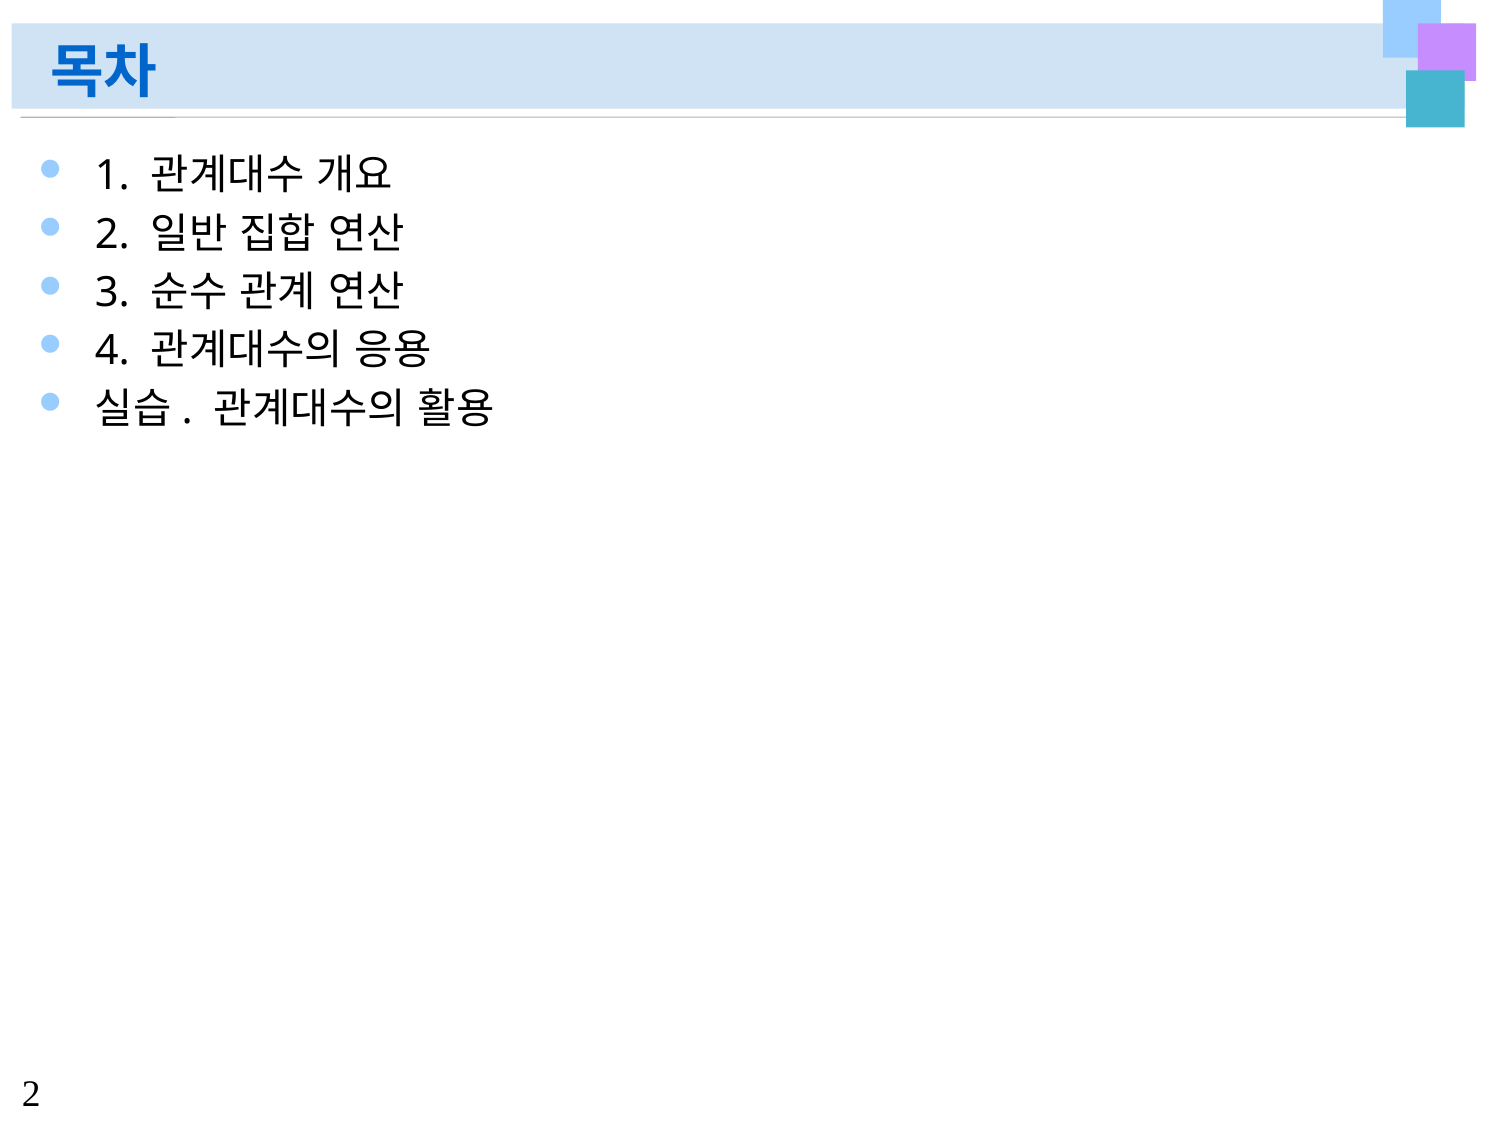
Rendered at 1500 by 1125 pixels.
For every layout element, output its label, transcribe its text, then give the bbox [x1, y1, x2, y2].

title 목차 [34, 25, 1383, 114]
list 1. 관계대수 개요 2. 일반 집합 연산 3. 순수 관계 연산 4. 관계대수의 응용 실습. 관계대수의 활용 [23, 140, 1466, 1044]
